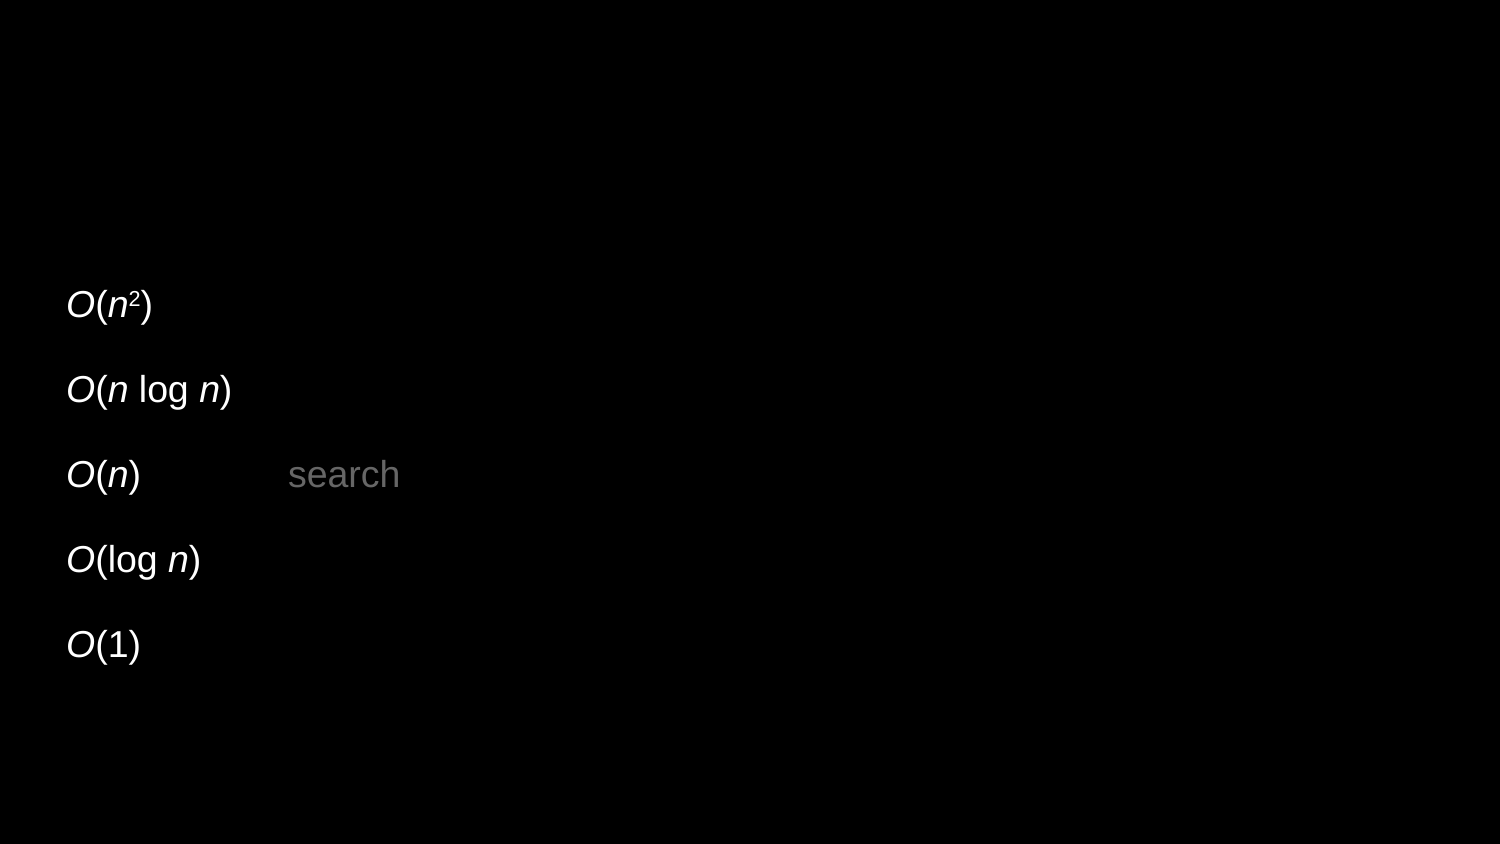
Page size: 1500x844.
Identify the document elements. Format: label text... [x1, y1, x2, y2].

list O(n2) O(n log n) O(n) search O(log n) O(1) [51, 189, 1449, 750]
